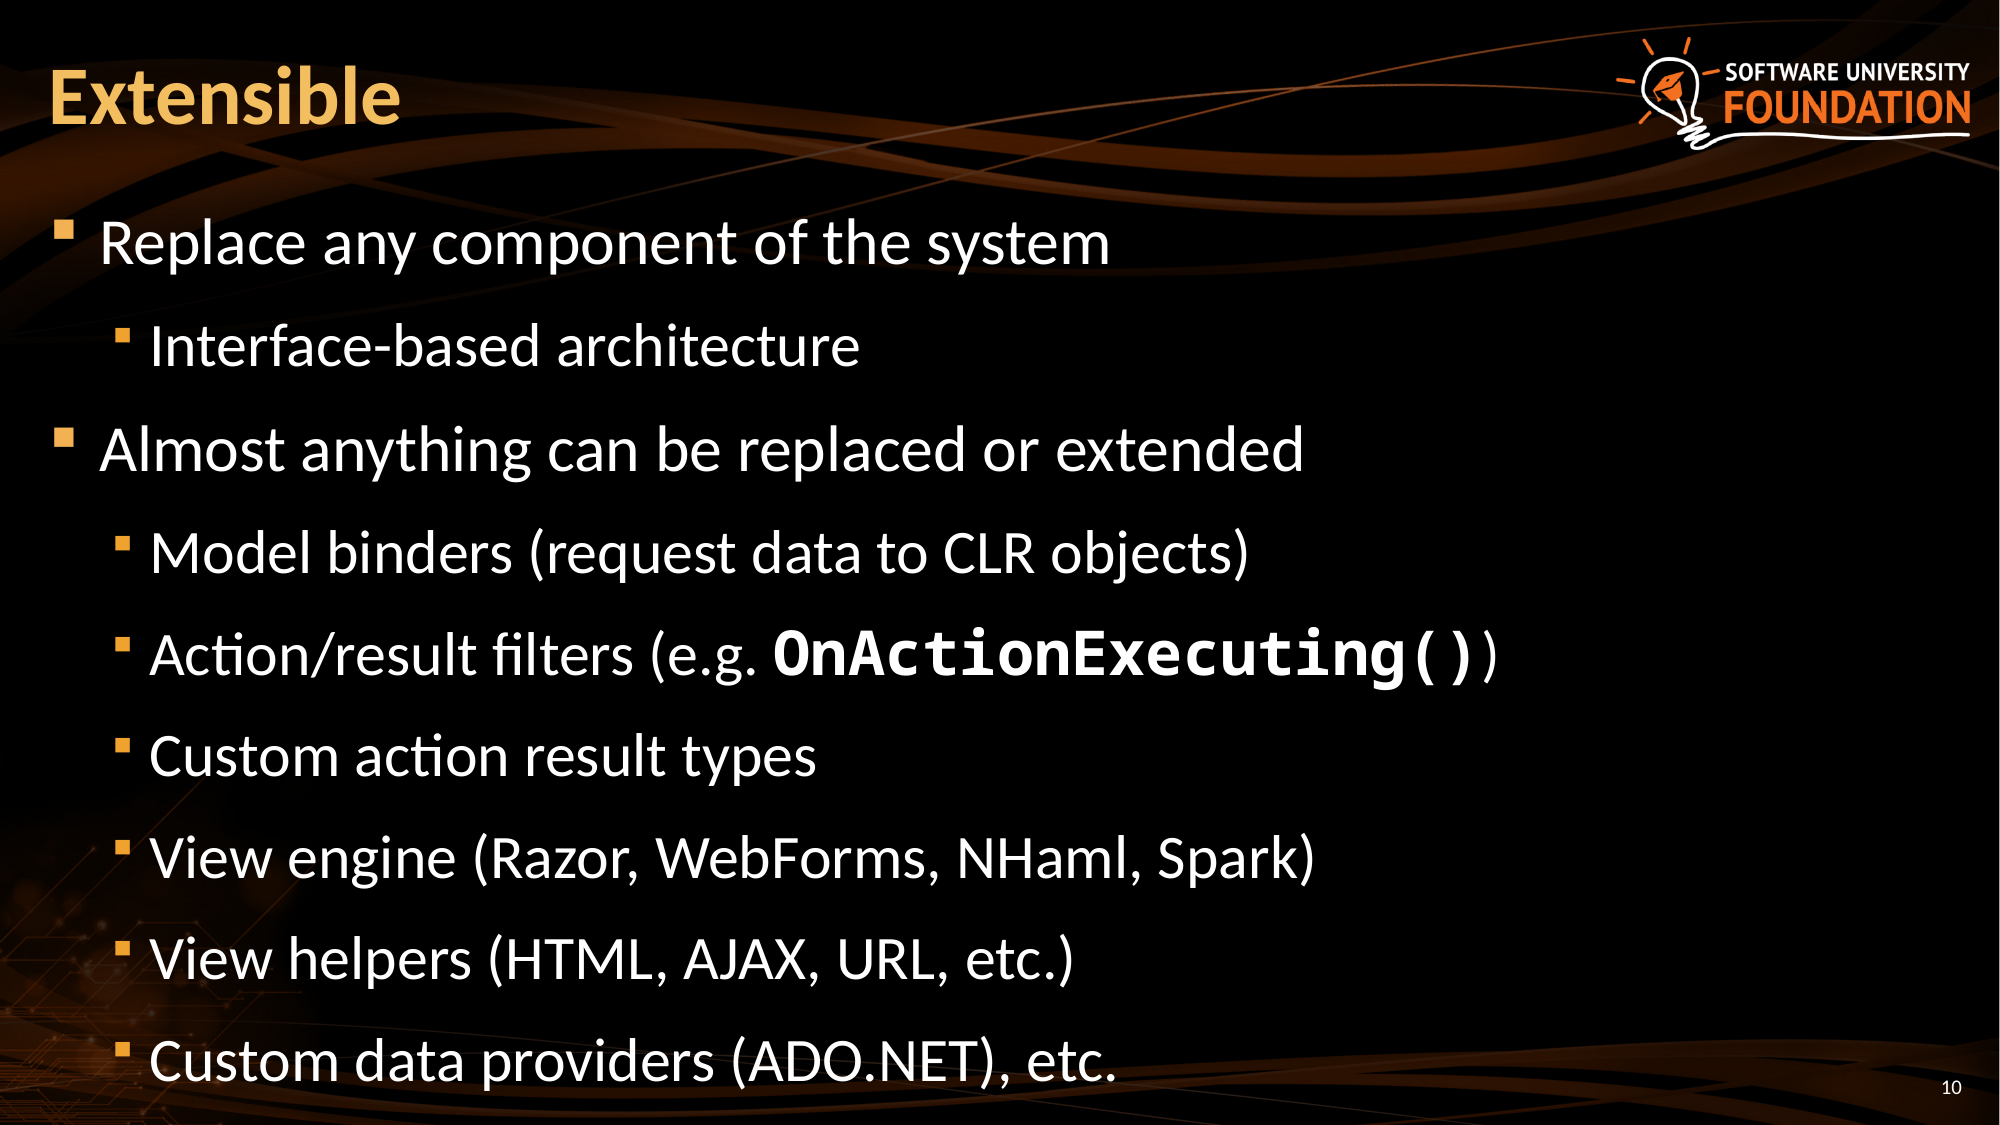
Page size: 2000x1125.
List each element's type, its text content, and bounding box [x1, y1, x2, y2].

picture [0, 0, 2000, 1125]
title Extensible [30, 6, 1602, 189]
list Replace any component of the system Interface-based architecture Almost anything can be replaced or extended Model binders (request data to CLR objects) Action/result filters (e.g. OnActionExecuting()) Custom action result types View engine (Razor, WebForms, NHaml, Spark) View helpers (HTML, AJAX, URL, etc.) Custom data providers (ADO.NET), etc. [31, 188, 1968, 1103]
